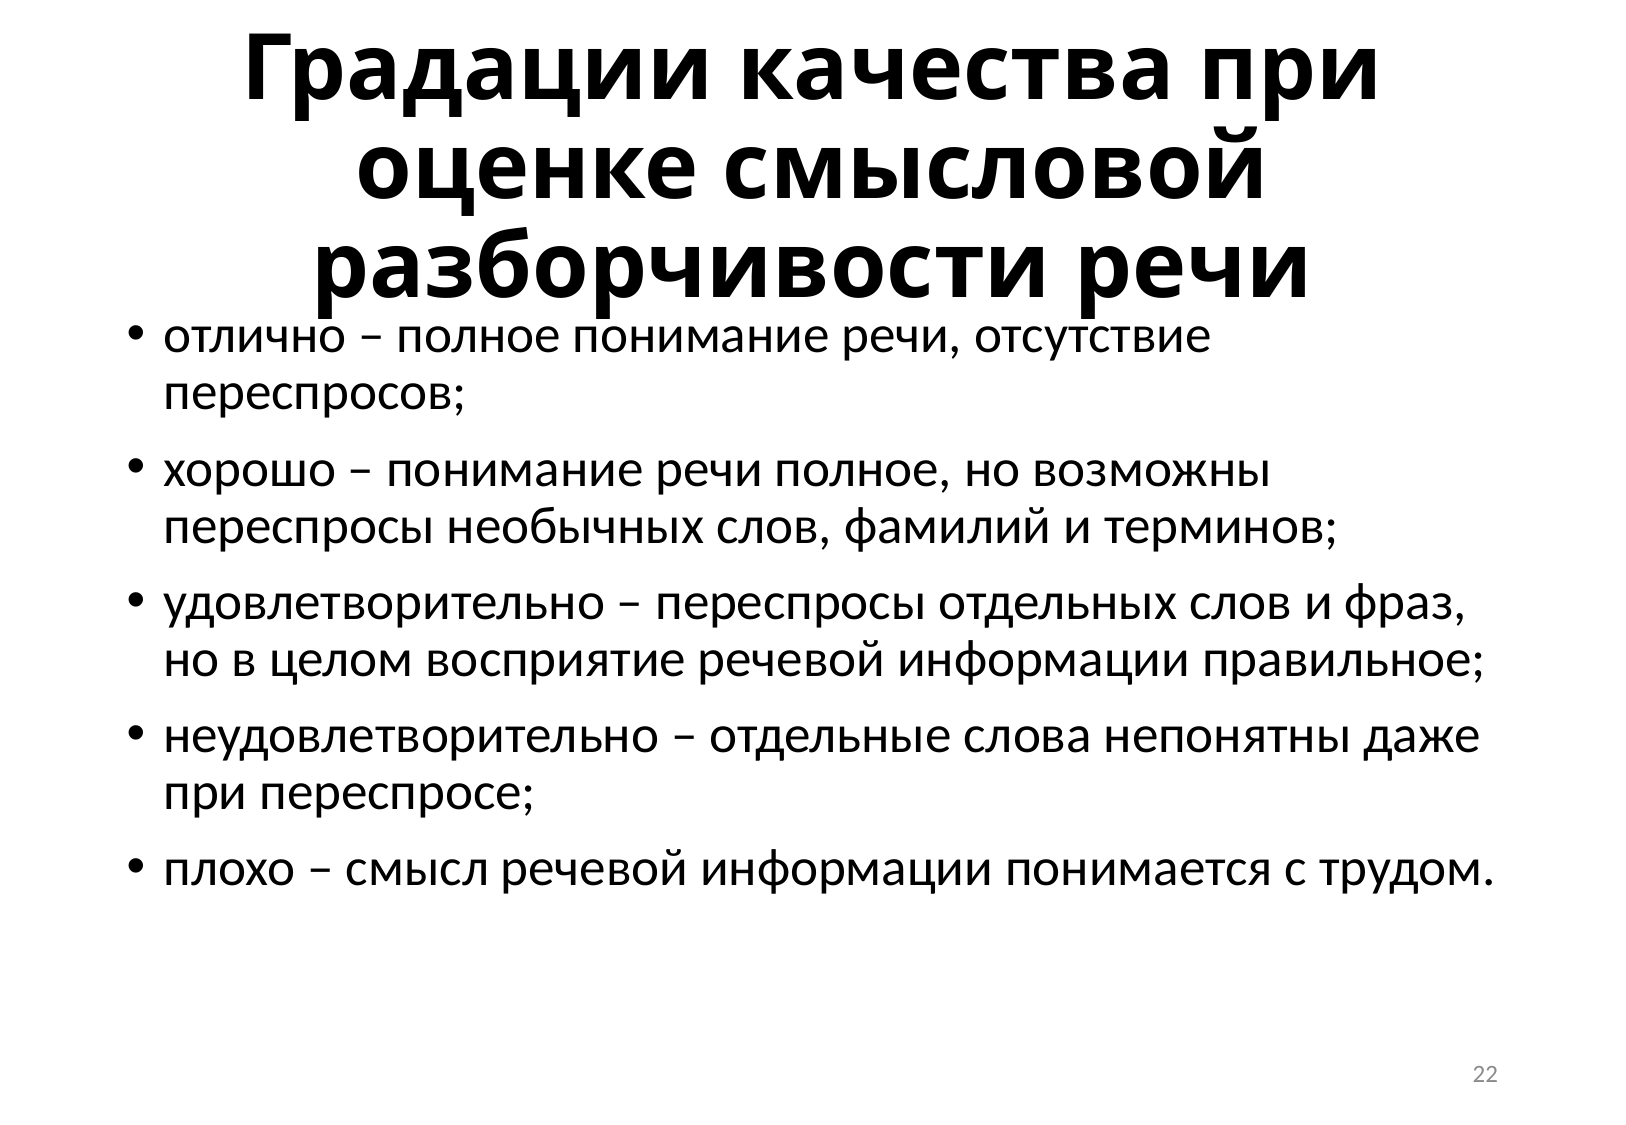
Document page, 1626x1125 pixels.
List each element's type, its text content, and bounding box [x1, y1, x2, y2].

list отлично – полное понимание речи, отсутствие переспросов; хорошо – понимание речи полное, но возможны переспросы необычных слов, фамилий и терминов; удовлетворительно – переспросы отдельных слов и фраз, но в целом восприятие речевой информации правильное; неудовлетворительно – отдельные слова непонятны даже при переспросе; плохо – смысл речевой информации понимается с трудом. [111, 299, 1514, 1014]
title Градации качества при оценке смысловой разборчивости речи [111, 59, 1514, 278]
slide_number 22 [1147, 1042, 1514, 1103]
